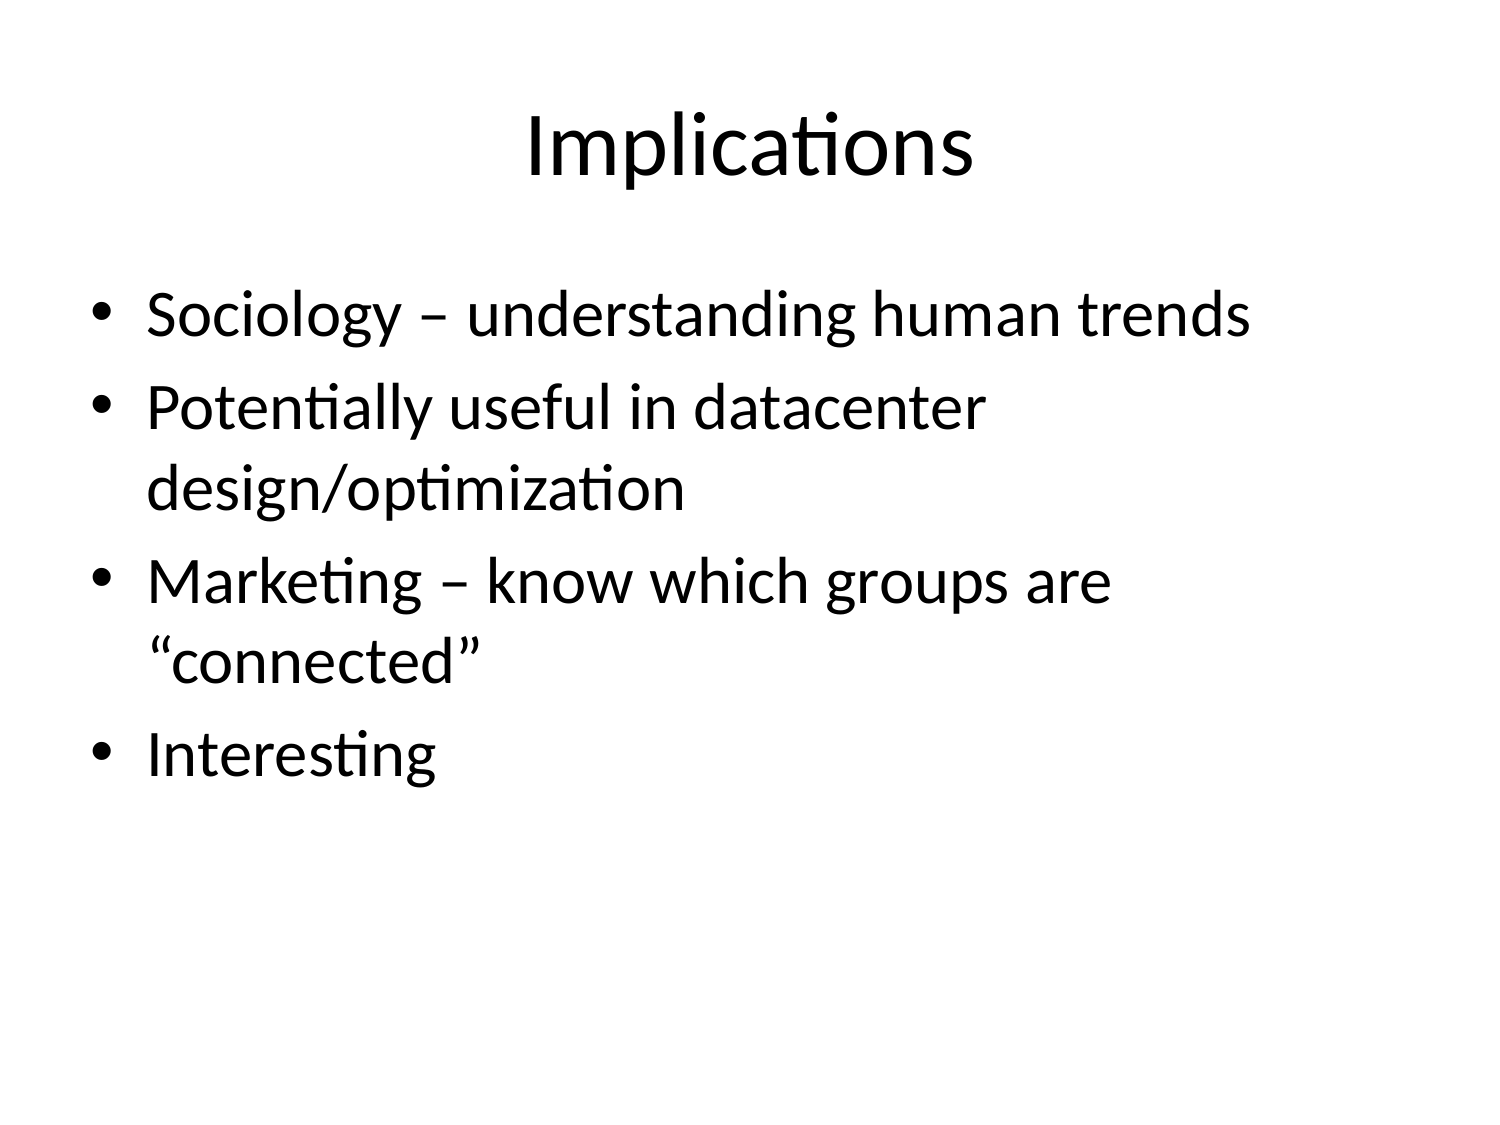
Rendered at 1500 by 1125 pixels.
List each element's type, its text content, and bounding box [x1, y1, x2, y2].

title Implications [75, 45, 1425, 233]
list Sociology – understanding human trends Potentially useful in datacenter design/optimization Marketing – know which groups are “connected” Interesting [75, 262, 1425, 1005]
